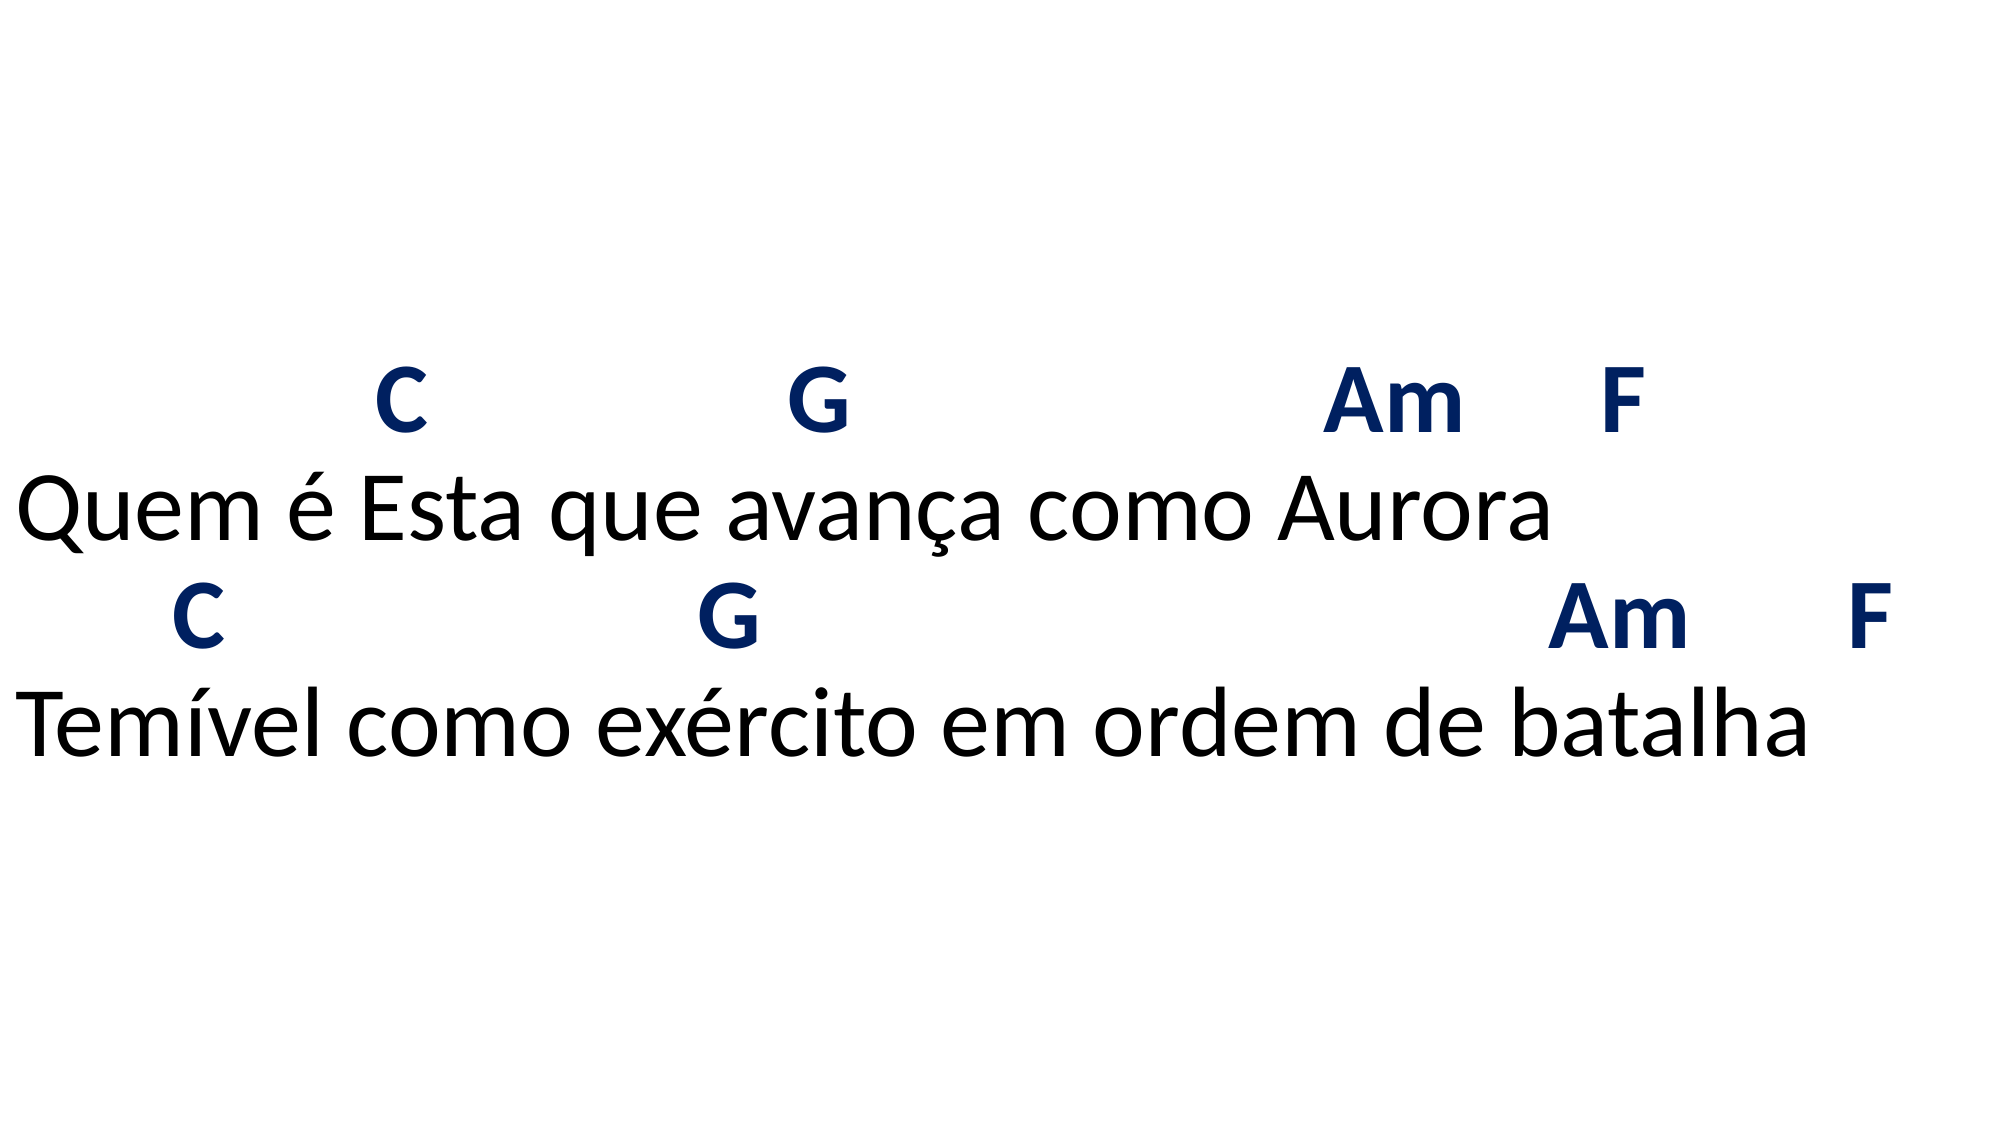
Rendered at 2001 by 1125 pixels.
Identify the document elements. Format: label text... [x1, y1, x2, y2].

title C G Am F Quem é Esta que avança como Aurora C G Am F Temível como exército em ordem de batalha [0, 0, 2000, 1125]
